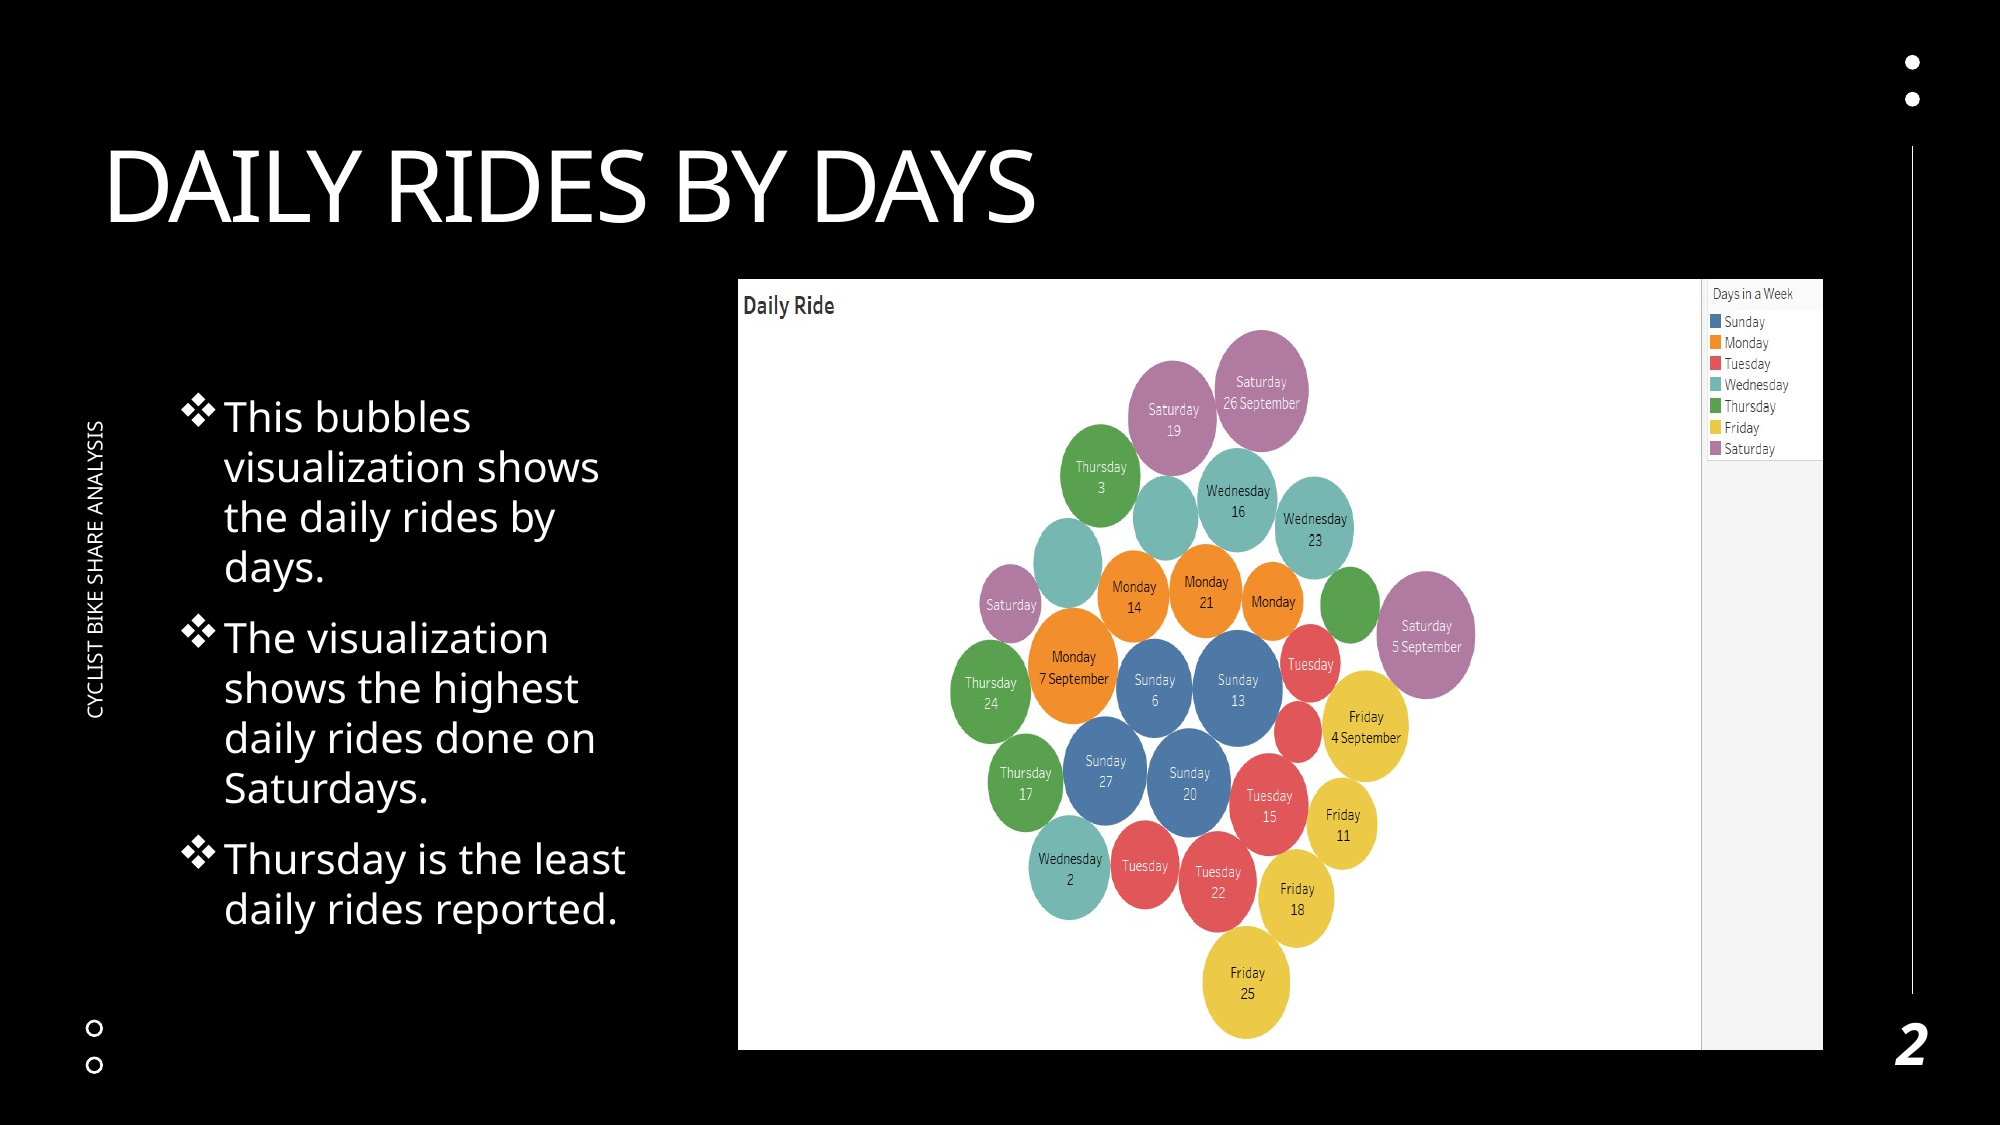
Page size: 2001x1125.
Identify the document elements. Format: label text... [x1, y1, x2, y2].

slide_number 2 [1853, 1024, 1972, 1070]
picture [738, 279, 1824, 1051]
footer CYCLIST BIKE SHARE ANALYSIS [67, 146, 122, 995]
title Daily Rides BY Days [101, 0, 1104, 392]
list This bubbles visualization shows the daily rides by days. The visualization shows the highest daily rides done on Saturdays. Thursday is the least daily rides reported. [176, 391, 656, 937]
